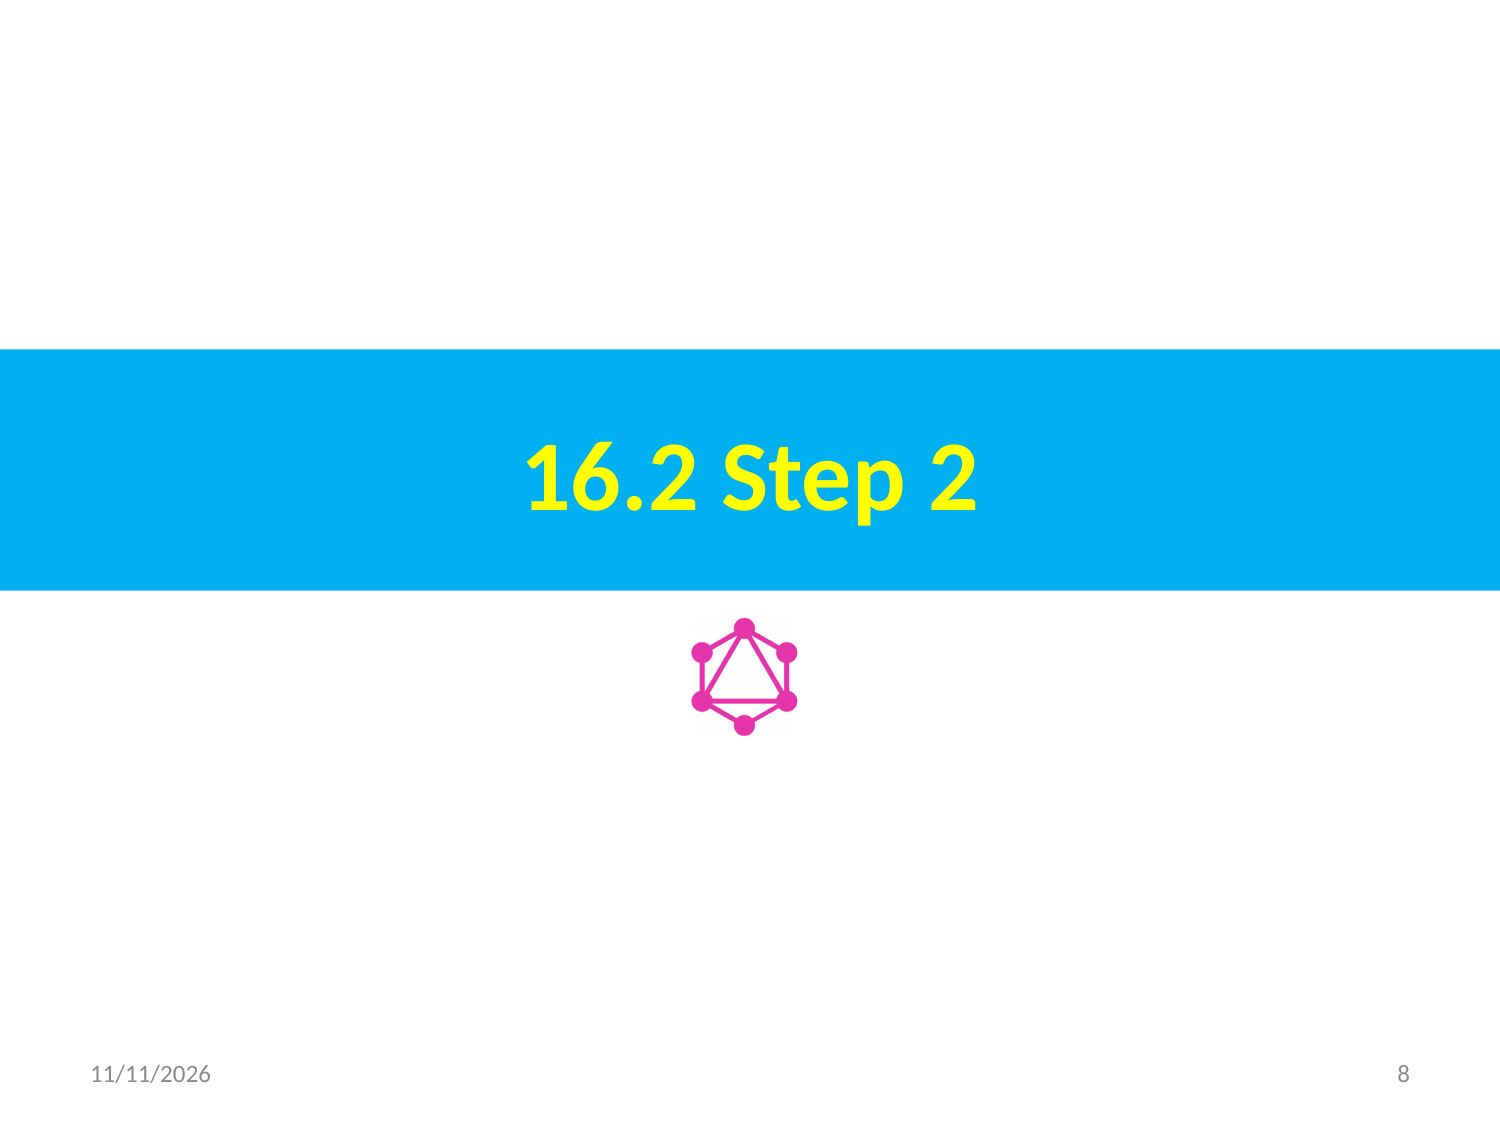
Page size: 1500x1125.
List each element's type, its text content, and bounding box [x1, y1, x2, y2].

slide_number 8 [1074, 1042, 1425, 1103]
picture [690, 617, 798, 736]
title 16.2 Step 2 [0, 349, 1500, 591]
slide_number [75, 1042, 425, 1103]
